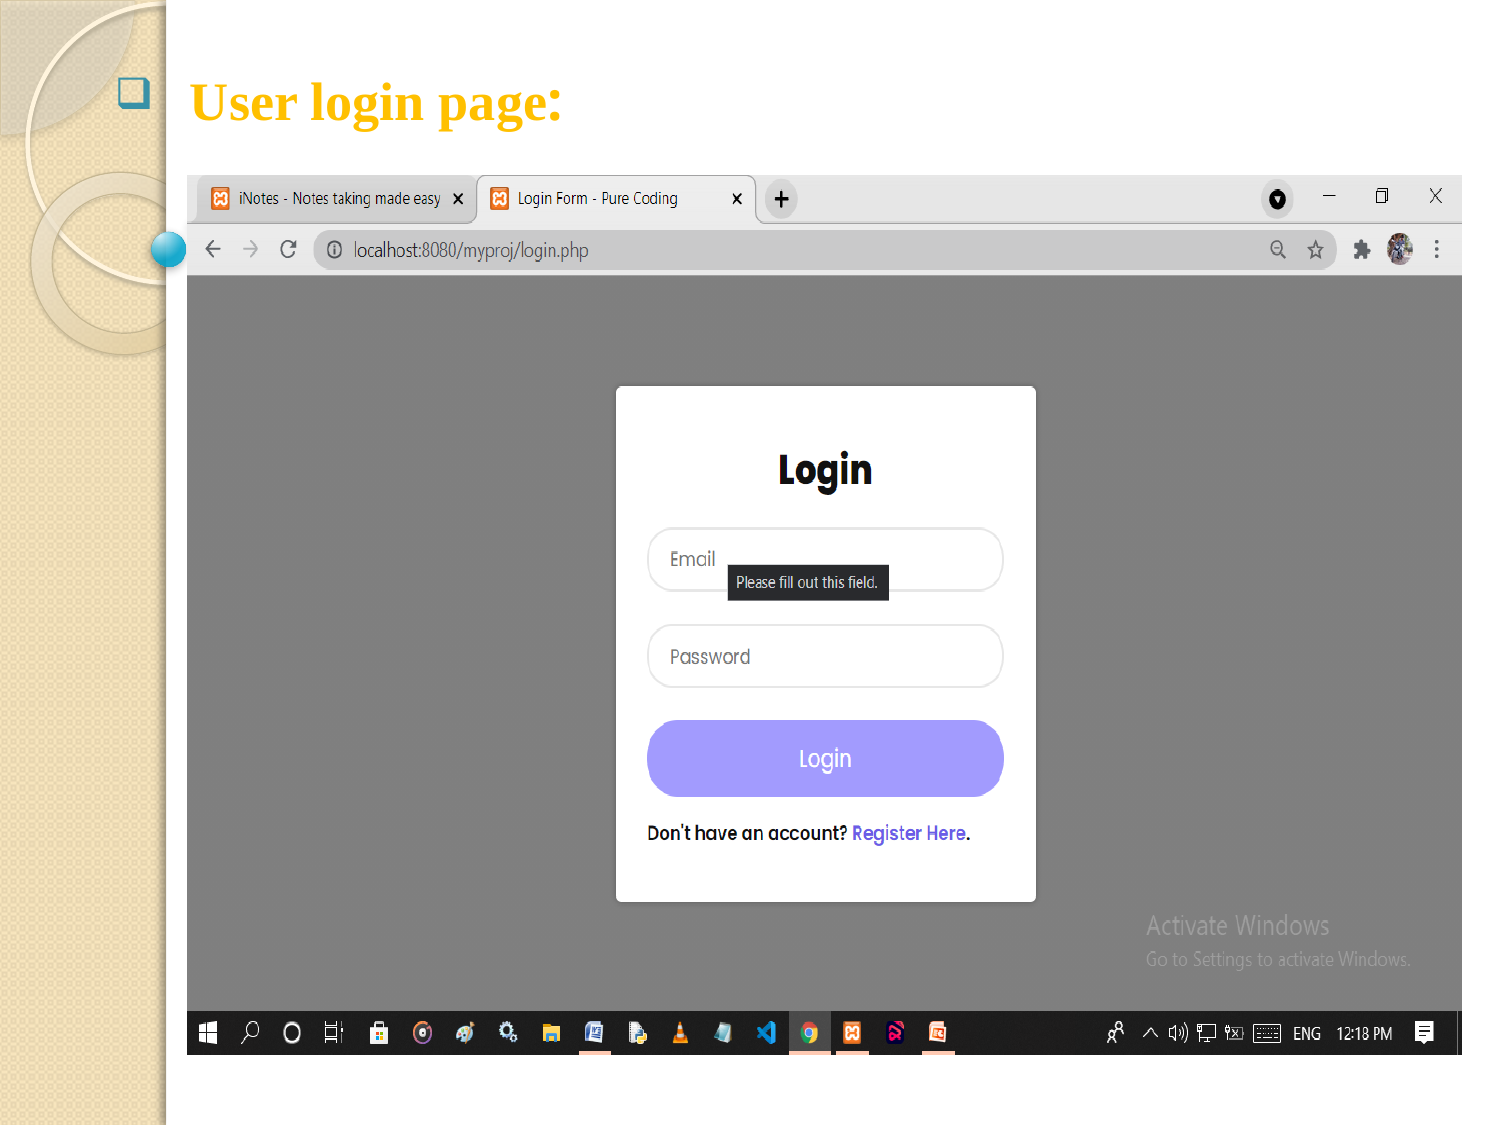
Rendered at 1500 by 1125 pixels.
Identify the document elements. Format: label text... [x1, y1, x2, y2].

subtitle User login page: [100, 66, 1412, 1035]
picture [187, 175, 1462, 1055]
